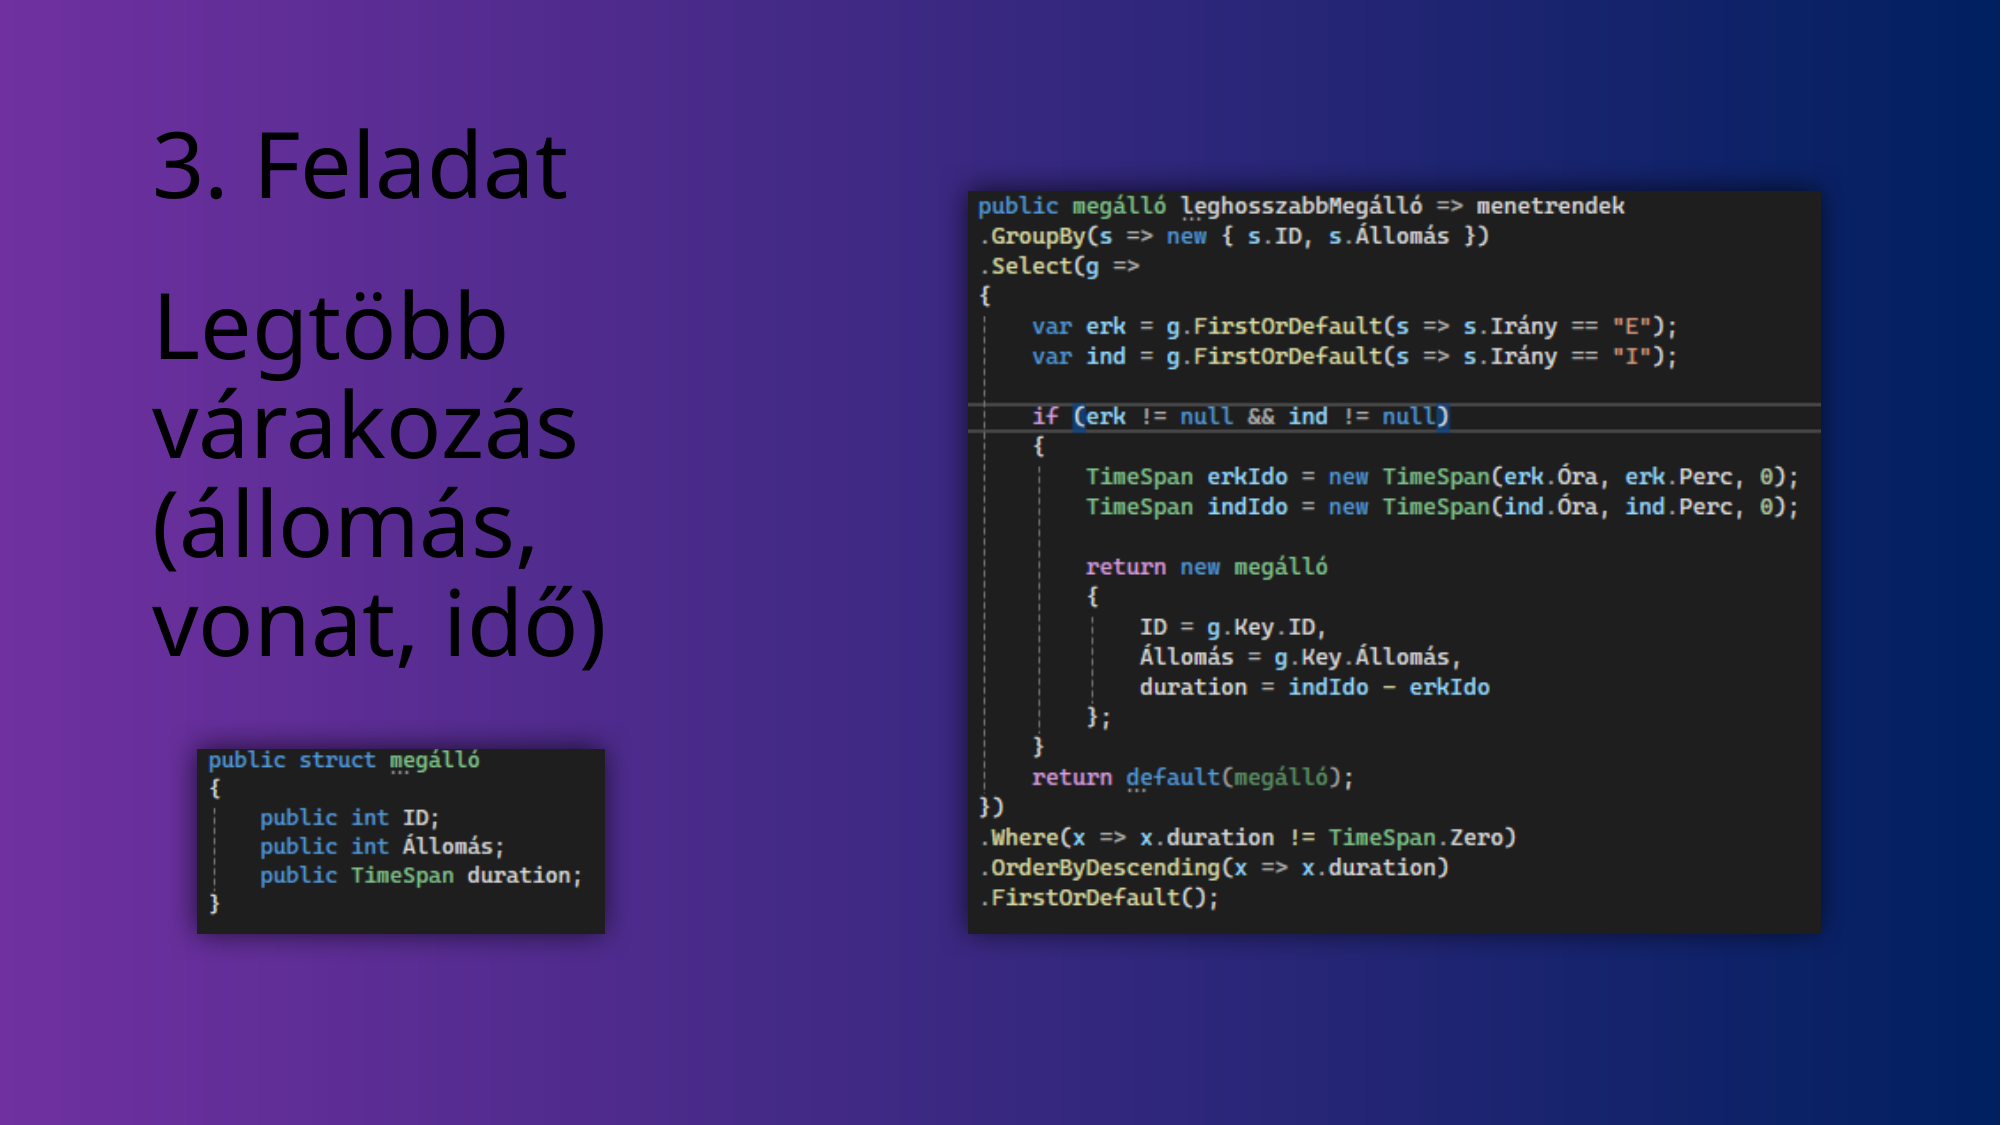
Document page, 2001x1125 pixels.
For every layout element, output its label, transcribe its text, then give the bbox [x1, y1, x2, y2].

picture [968, 191, 1821, 934]
picture [197, 749, 605, 934]
list Legtöbb várakozás (állomás, vonat, idő) [137, 272, 842, 797]
title 3. Feladat [137, 59, 1863, 278]
